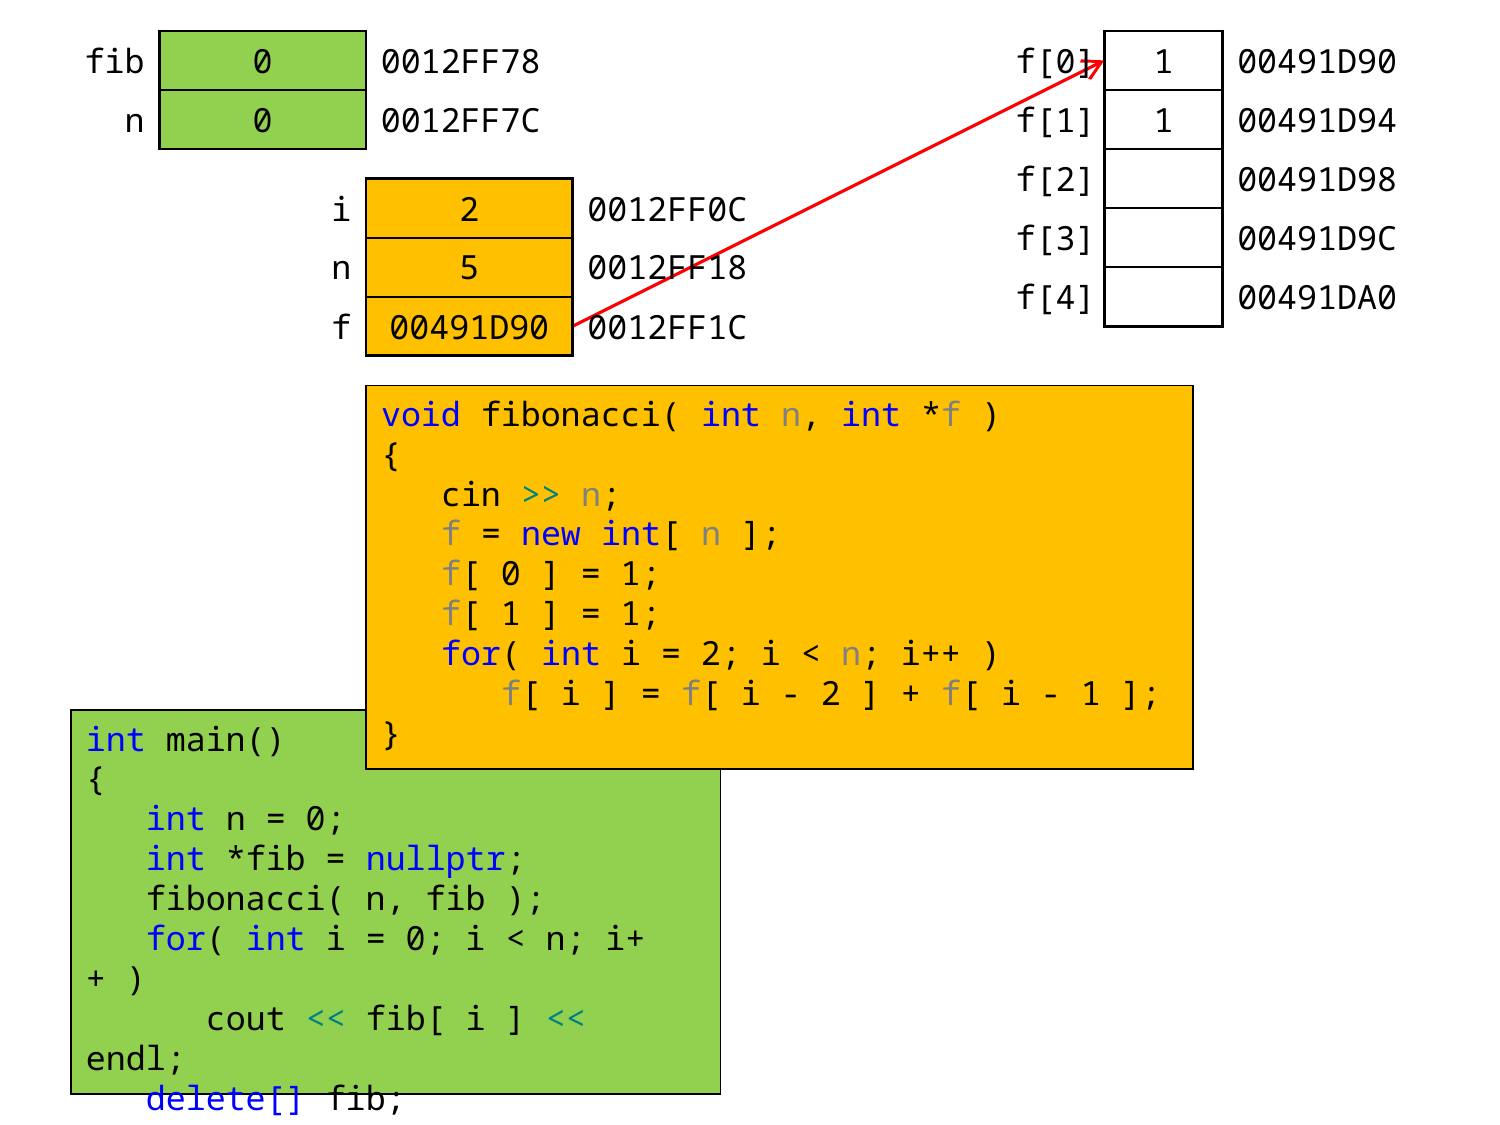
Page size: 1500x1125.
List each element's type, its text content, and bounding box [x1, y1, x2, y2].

table_header 0012FF78 [367, 31, 573, 90]
table_cell 1 [1106, 91, 1221, 148]
table_cell 00491D90 [367, 298, 571, 354]
table_cell 0 [161, 91, 365, 148]
table_header f[0] [986, 31, 1103, 90]
table_cell 0012FF7C [367, 90, 573, 149]
table_cell f[1] [986, 90, 1103, 149]
table_cell 0012FF18 [574, 238, 779, 297]
table_cell [1106, 209, 1221, 266]
table_header 0012FF0C [574, 179, 779, 238]
table_cell 00491D98 [1224, 149, 1429, 208]
table_cell 00491DA0 [1224, 267, 1429, 326]
table_header 0 [161, 32, 365, 89]
table_cell 00491D9C [1224, 208, 1429, 267]
table_cell f[4] [986, 267, 1103, 326]
table_cell [1106, 150, 1221, 207]
table_cell 0012FF1C [574, 297, 779, 356]
table_header 1 [1106, 32, 1221, 89]
table_cell f[3] [986, 208, 1103, 267]
table_cell n [41, 90, 158, 149]
table_cell [1106, 268, 1221, 325]
table_cell f [307, 297, 365, 356]
list int main() { int n = 0; int *fib = nullptr; fibonacci( n, fib ); for( int i = 0; i < n; i++ ) cout << fib[ i ] << endl; delete[] fib; } [70, 709, 721, 1095]
table_header fib [41, 31, 158, 90]
table_cell 00491D94 [1224, 90, 1429, 149]
table_header 00491D90 [1224, 31, 1429, 90]
table_cell n [307, 238, 365, 297]
table_cell f[2] [986, 149, 1103, 208]
list void fibonacci( int n, int *f ) { cin >> n; f = new int[ n ]; f[ 0 ] = 1; f[ 1 ] = 1; for( int i = 2; i < n; i++ ) f[ i ] = f[ i - 2 ] + f[ i - 1 ]; } [365, 385, 1194, 770]
table_cell 5 [367, 239, 571, 296]
table_header 2 [367, 180, 571, 237]
table_header i [307, 179, 365, 238]
